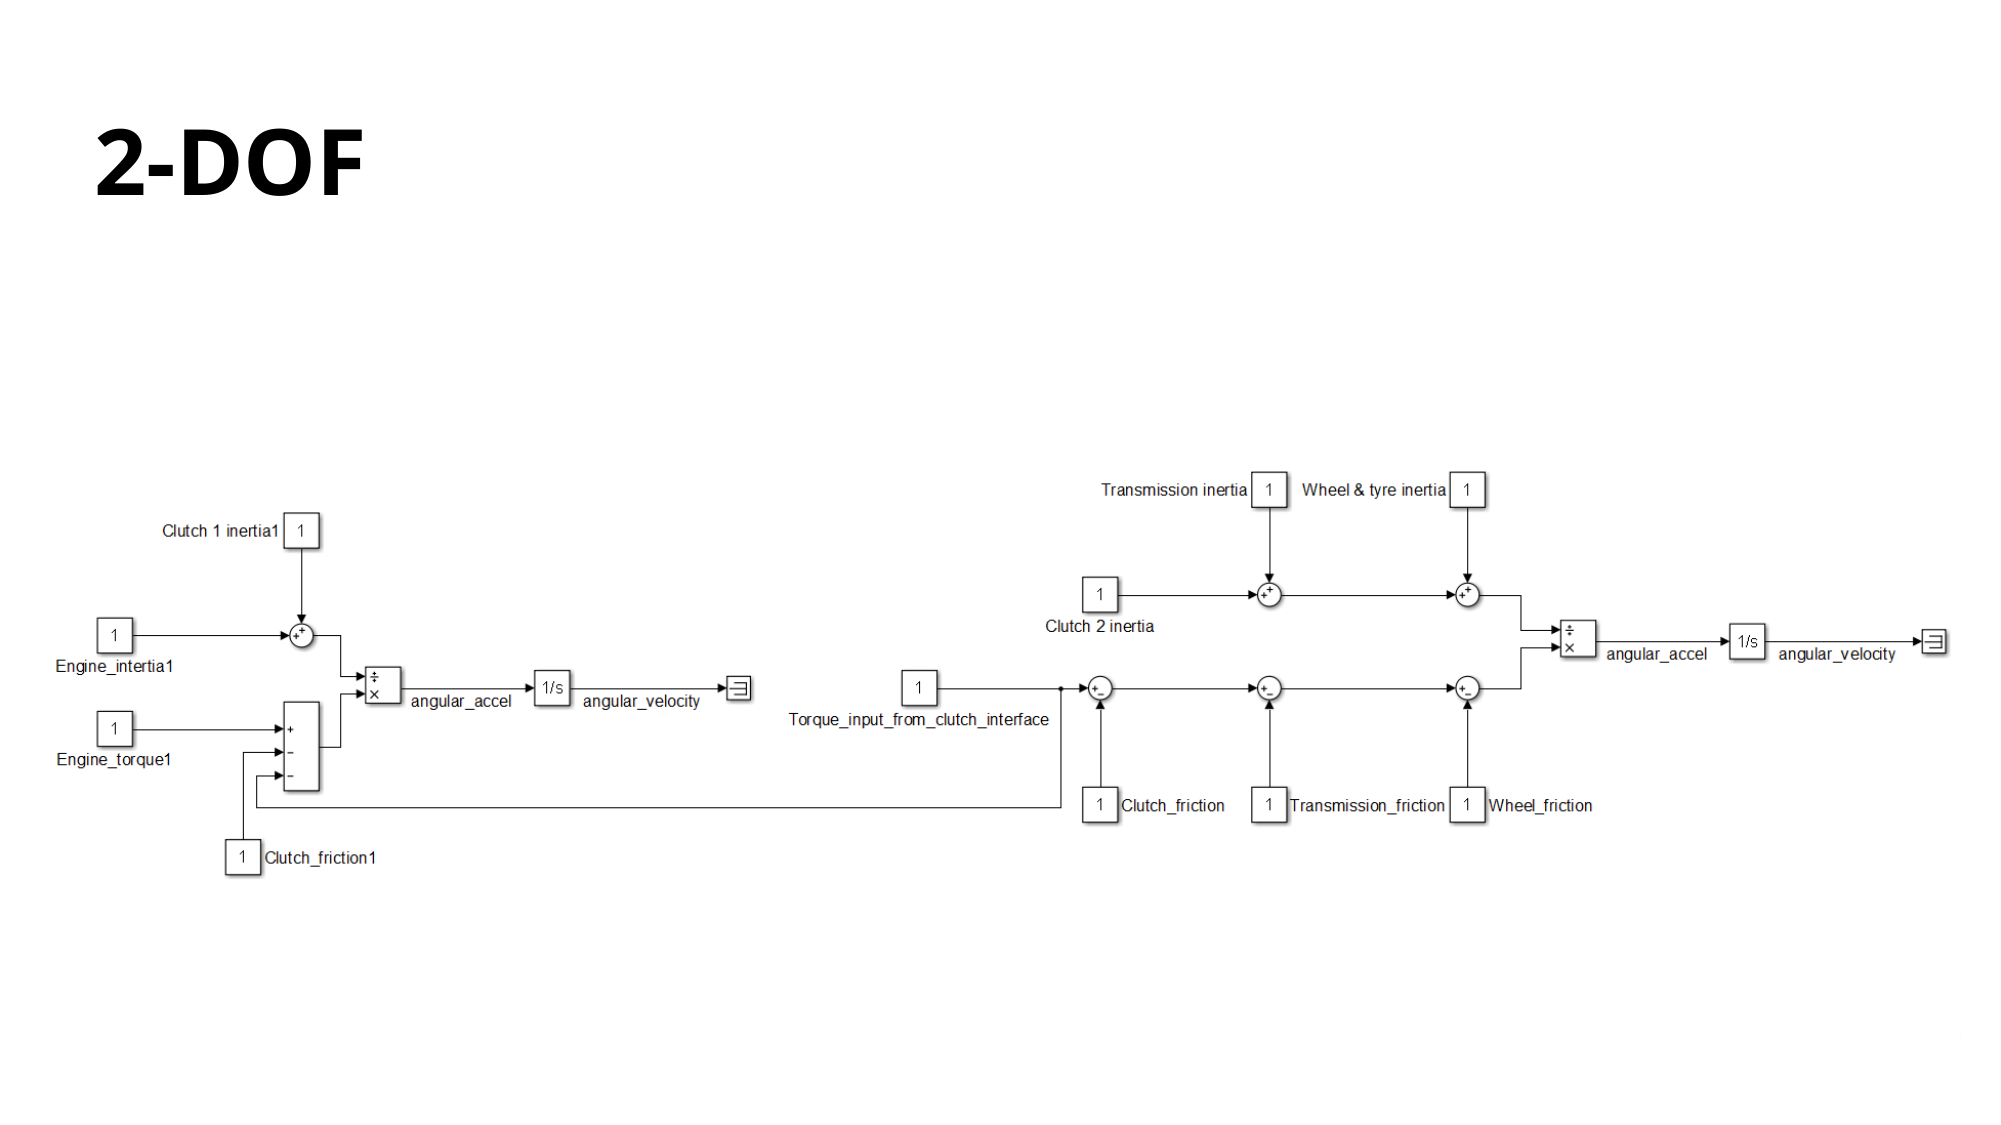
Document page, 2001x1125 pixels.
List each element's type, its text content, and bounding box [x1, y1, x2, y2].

picture [40, 222, 1986, 1125]
title 2-DOF [79, 56, 1805, 222]
